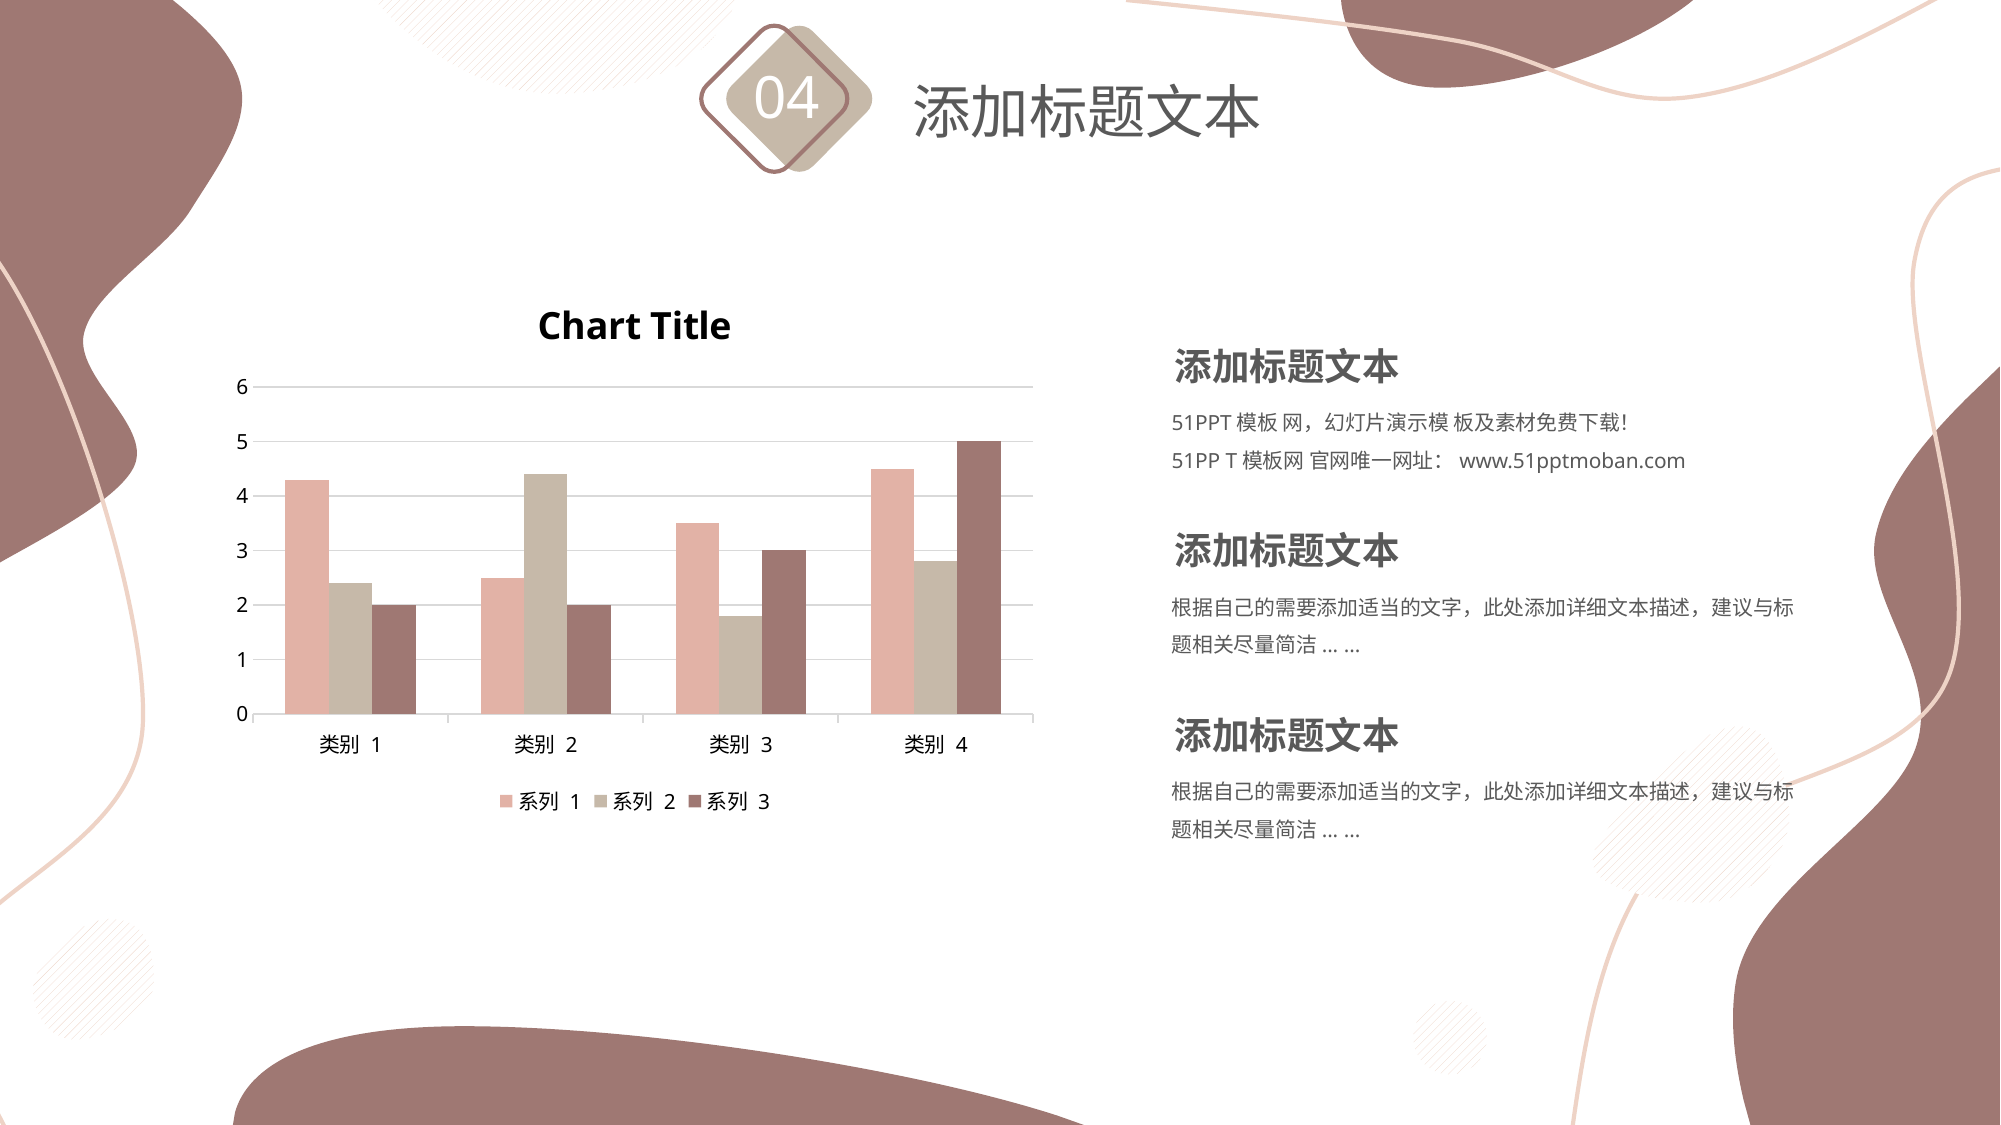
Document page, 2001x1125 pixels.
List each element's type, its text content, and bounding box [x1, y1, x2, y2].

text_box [1156, 335, 1816, 478]
chart [219, 268, 1050, 823]
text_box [1156, 520, 1816, 662]
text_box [1156, 704, 1816, 847]
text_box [716, 41, 857, 156]
text_box 添加标题文本 [897, 67, 1310, 153]
